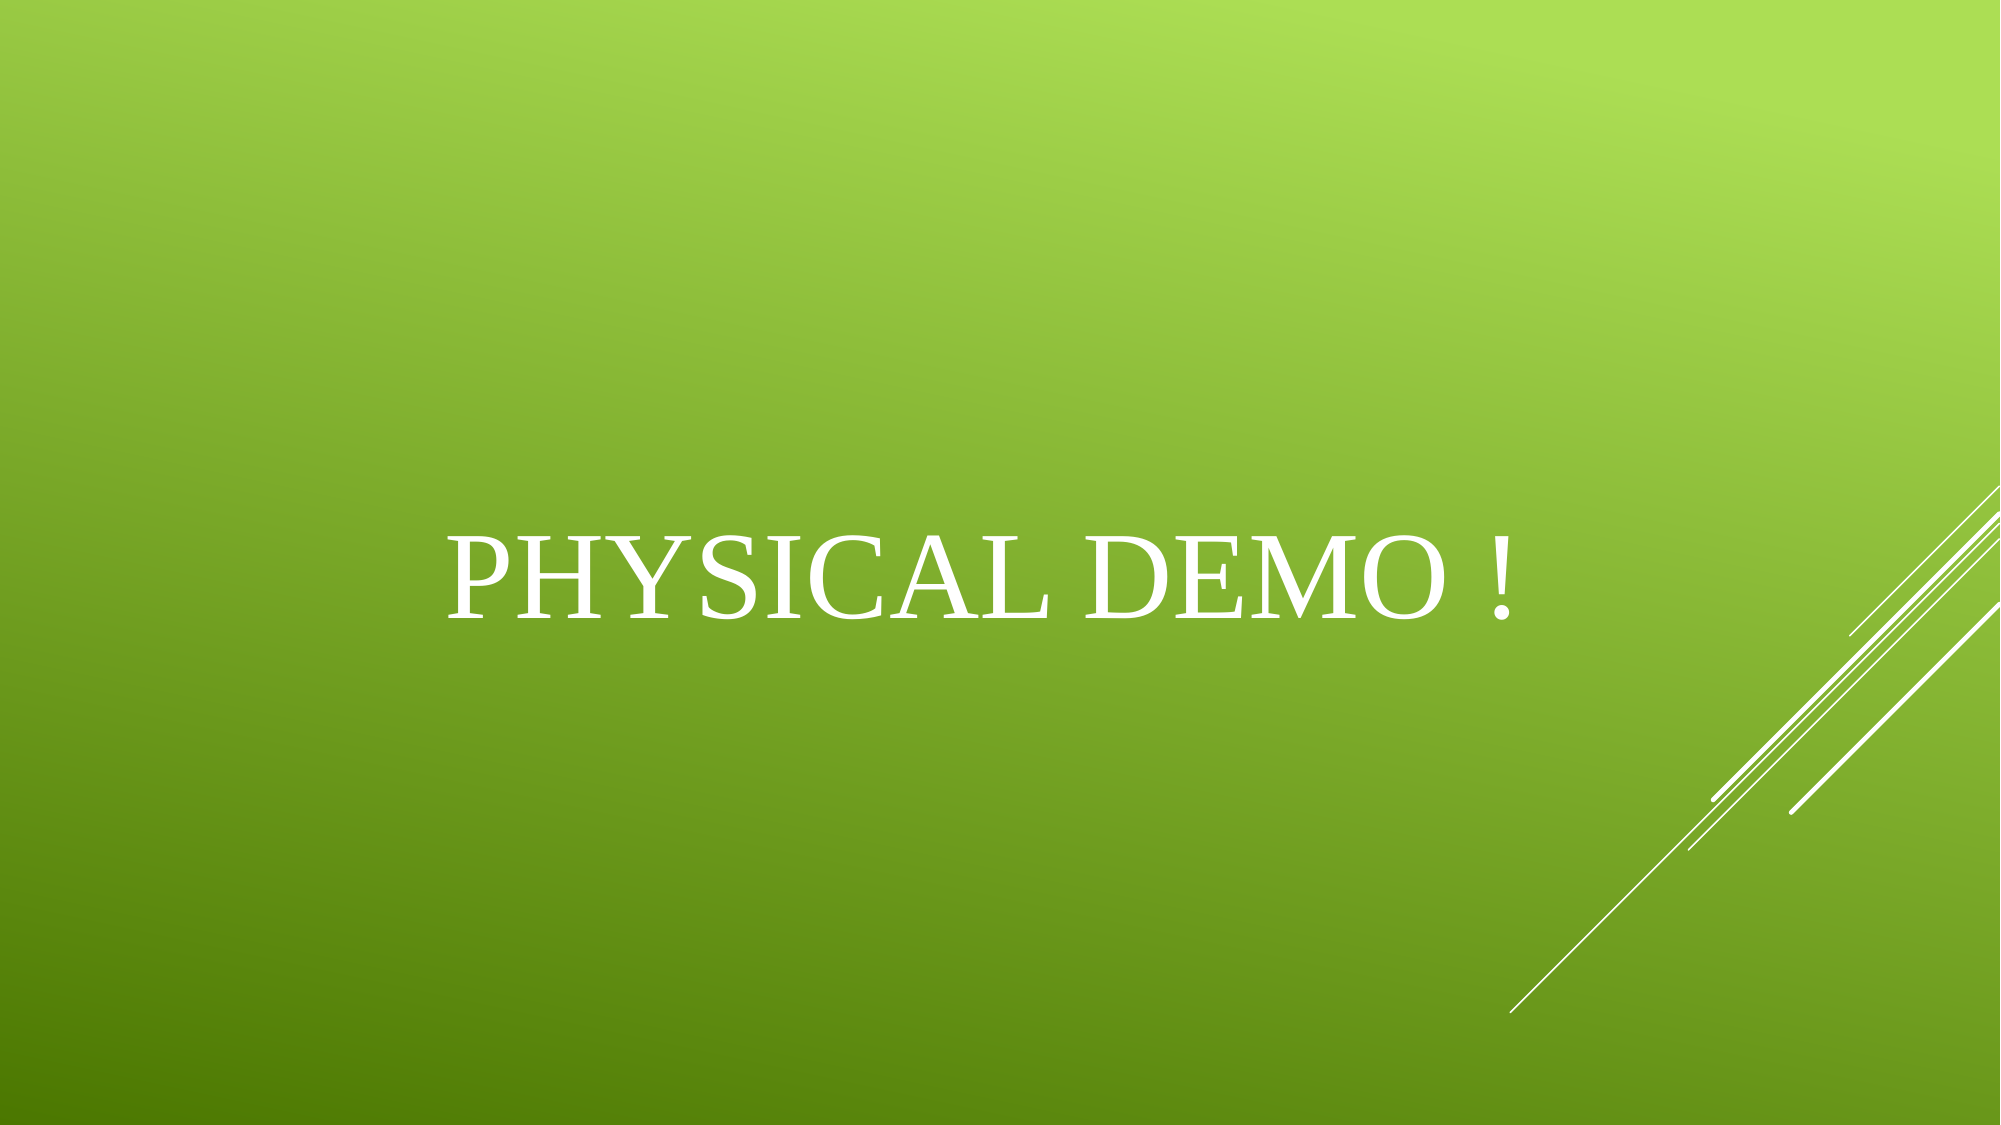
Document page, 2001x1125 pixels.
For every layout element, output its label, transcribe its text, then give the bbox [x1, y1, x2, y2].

title Physical Demo ! [429, 444, 1609, 692]
